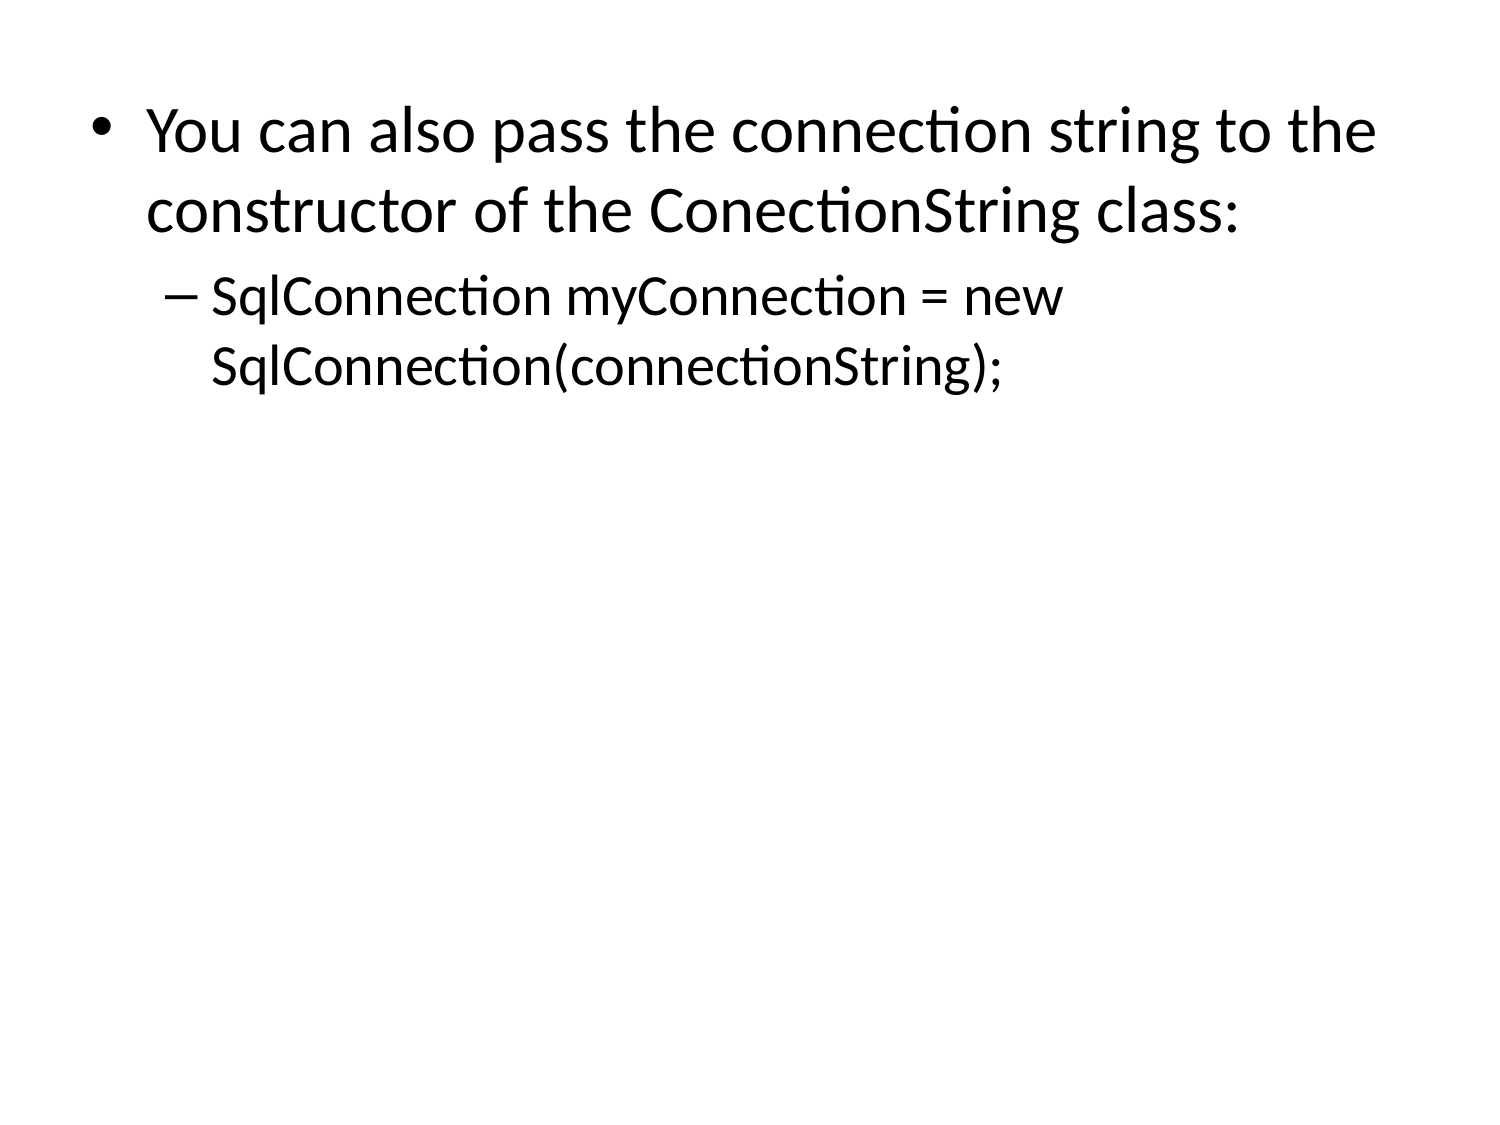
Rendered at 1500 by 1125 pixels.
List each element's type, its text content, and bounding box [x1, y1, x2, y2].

list You can also pass the connection string to the constructor of the ConectionString class: SqlConnection myConnection = new SqlConnection(connectionString); [75, 78, 1425, 1005]
